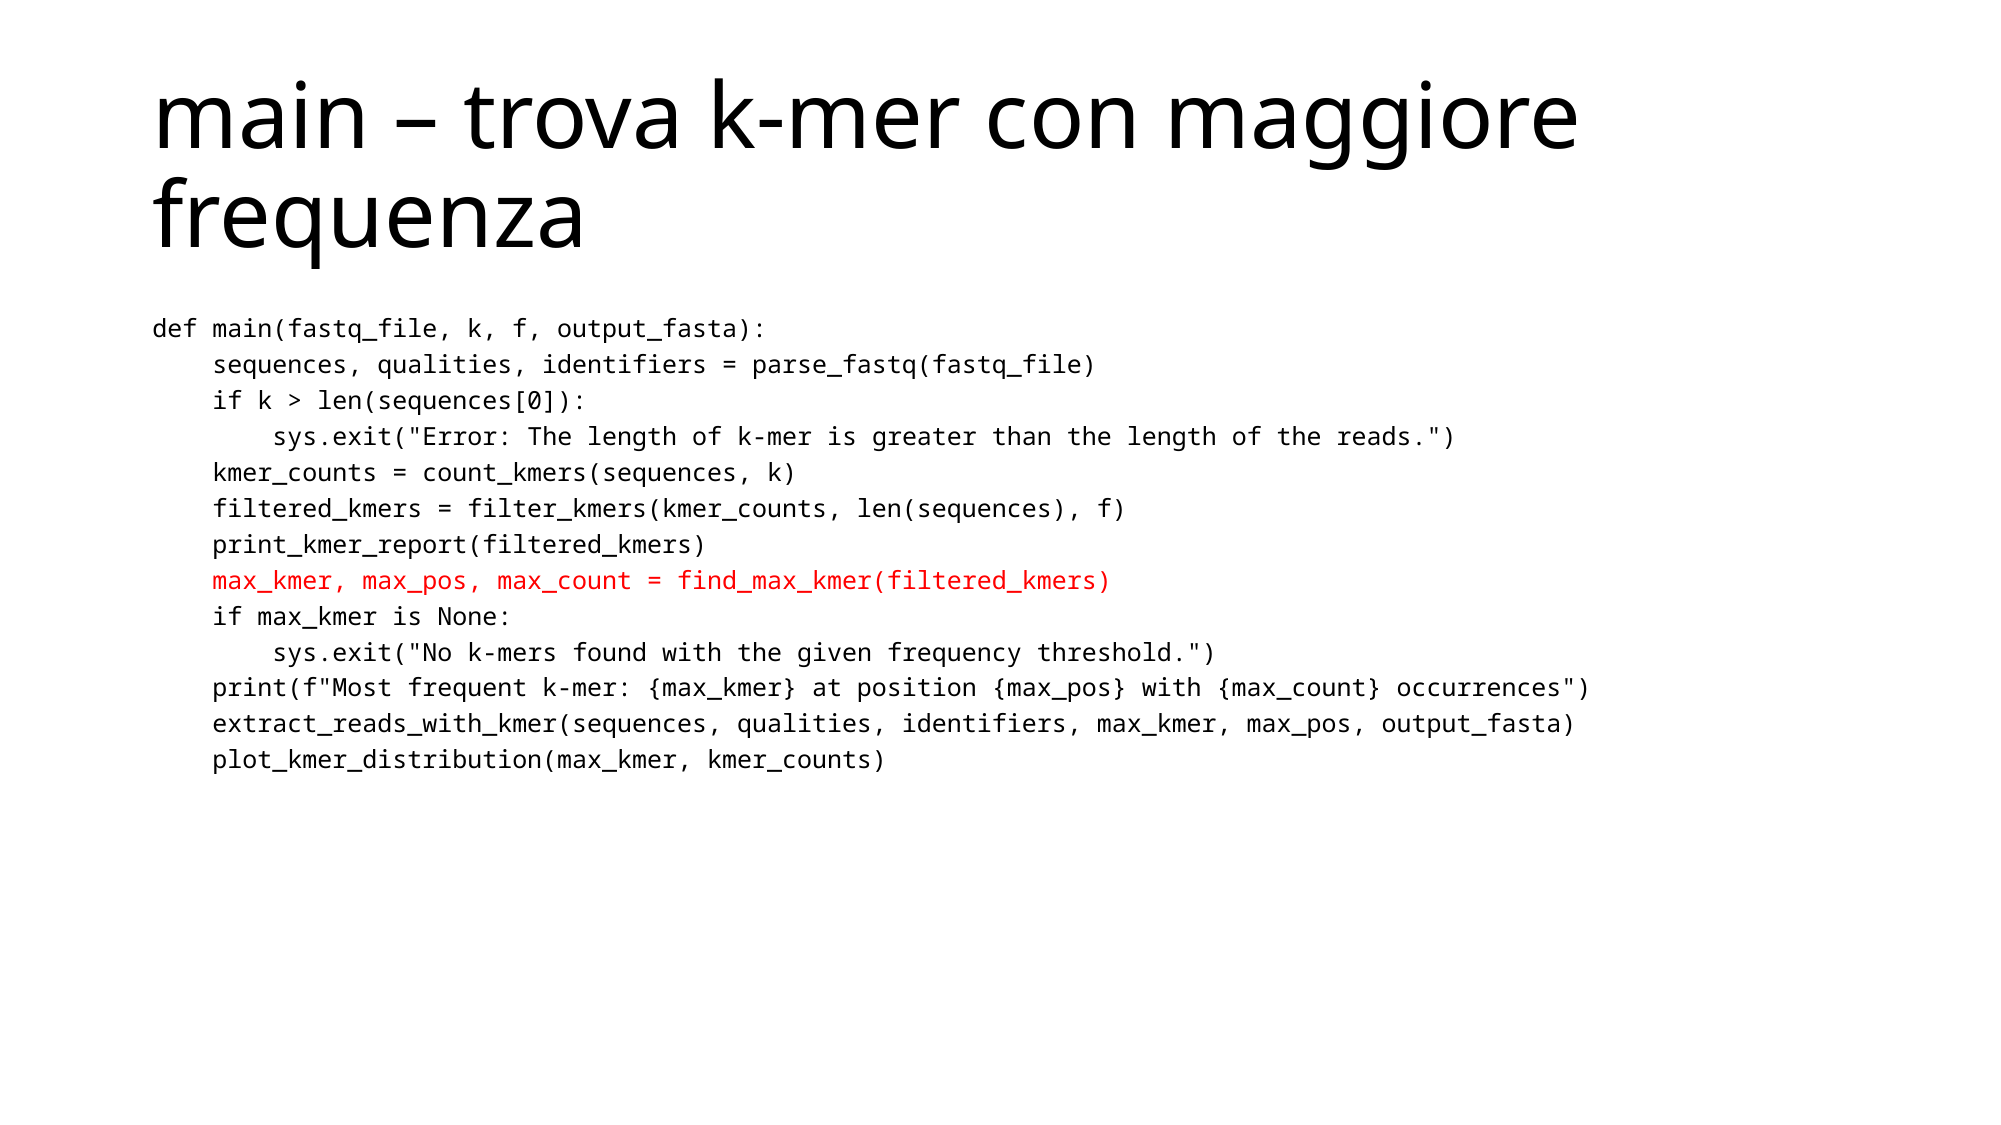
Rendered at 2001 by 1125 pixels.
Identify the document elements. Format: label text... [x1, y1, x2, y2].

title main – trova k-mer con maggiore frequenza [137, 59, 1863, 278]
list def main(fastq_file, k, f, output_fasta): sequences, qualities, identifiers = parse_fastq(fastq_file) if k > len(sequences[0]): sys.exit("Error: The length of k-mer is greater than the length of the reads.") kmer_counts = count_kmers(sequences, k) filtered_kmers = filter_kmers(kmer_counts, len(sequences), f) print_kmer_report(filtered_kmers) max_kmer, max_pos, max_count = find_max_kmer(filtered_kmers) if max_kmer is None: sys.exit("No k-mers found with the given frequency threshold.") print(f"Most frequent k-mer: {max_kmer} at position {max_pos} with {max_count} occurrences") extract_reads_with_kmer(sequences, qualities, identifiers, max_kmer, max_pos, output_fasta) plot_kmer_distribution(max_kmer, kmer_counts) [137, 299, 1863, 1014]
